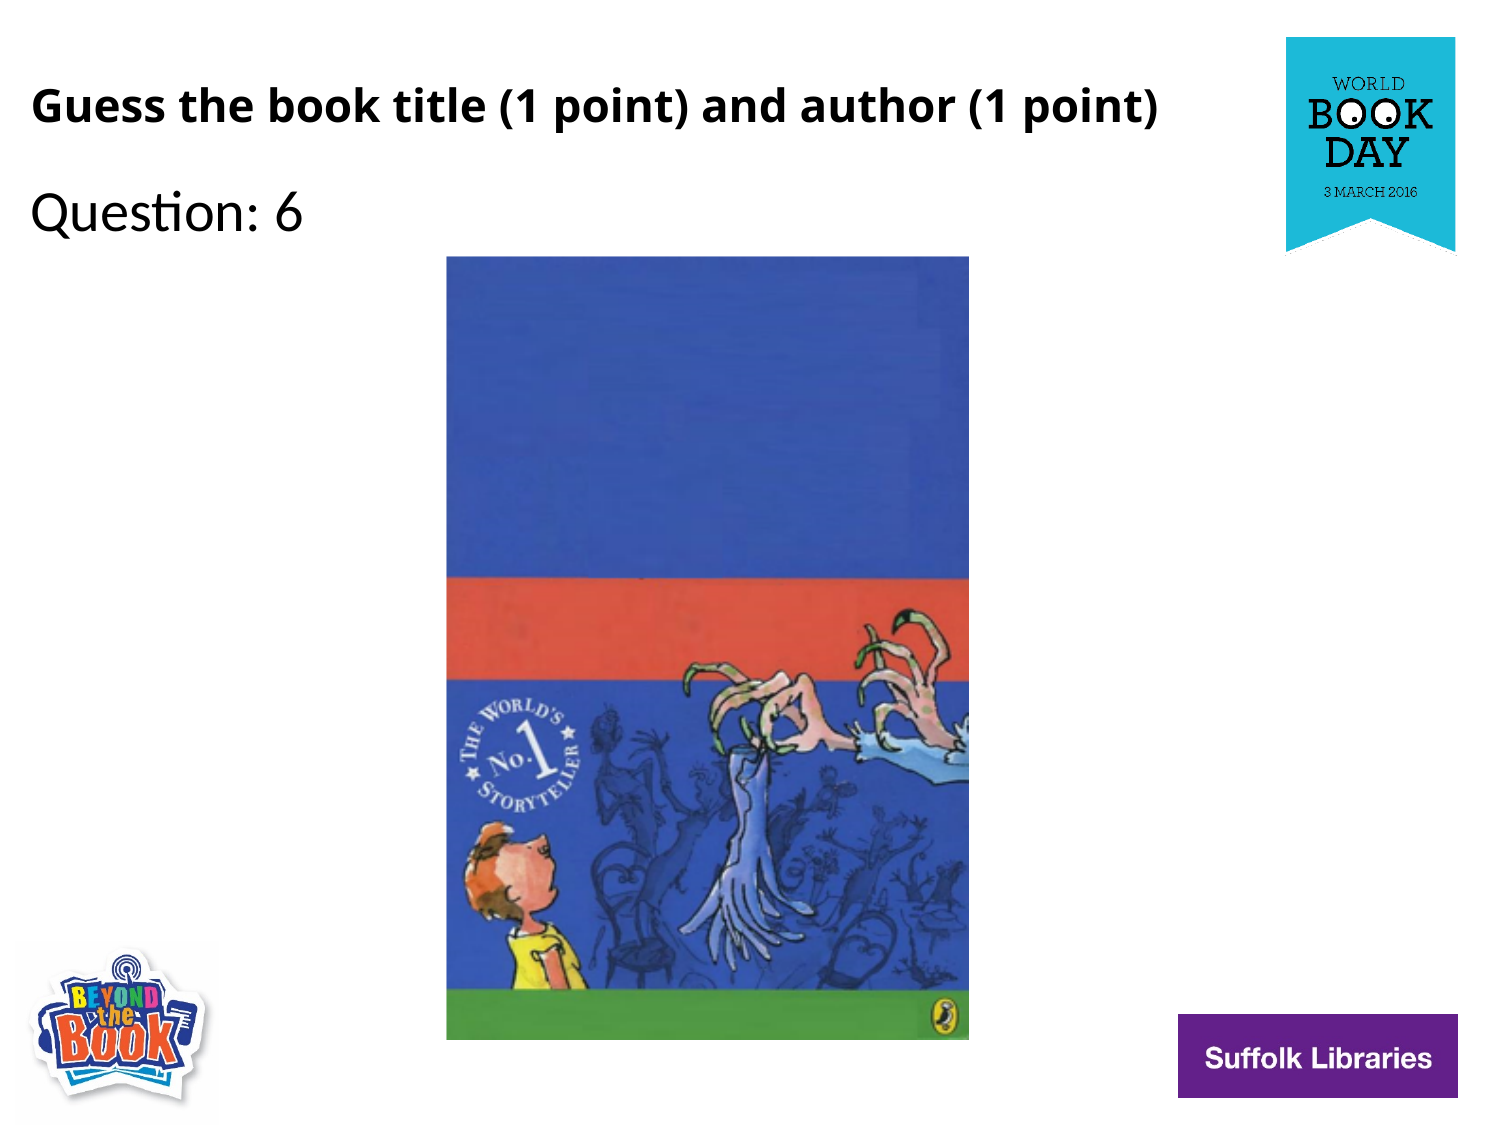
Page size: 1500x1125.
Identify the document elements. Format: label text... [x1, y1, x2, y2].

subtitle Question: 6 [15, 173, 482, 277]
picture [445, 255, 969, 1040]
picture [1178, 1014, 1458, 1098]
picture [1283, 37, 1458, 256]
picture [15, 941, 219, 1125]
text_box Guess the book title (1 point) and author (1 point) [15, 49, 1283, 140]
